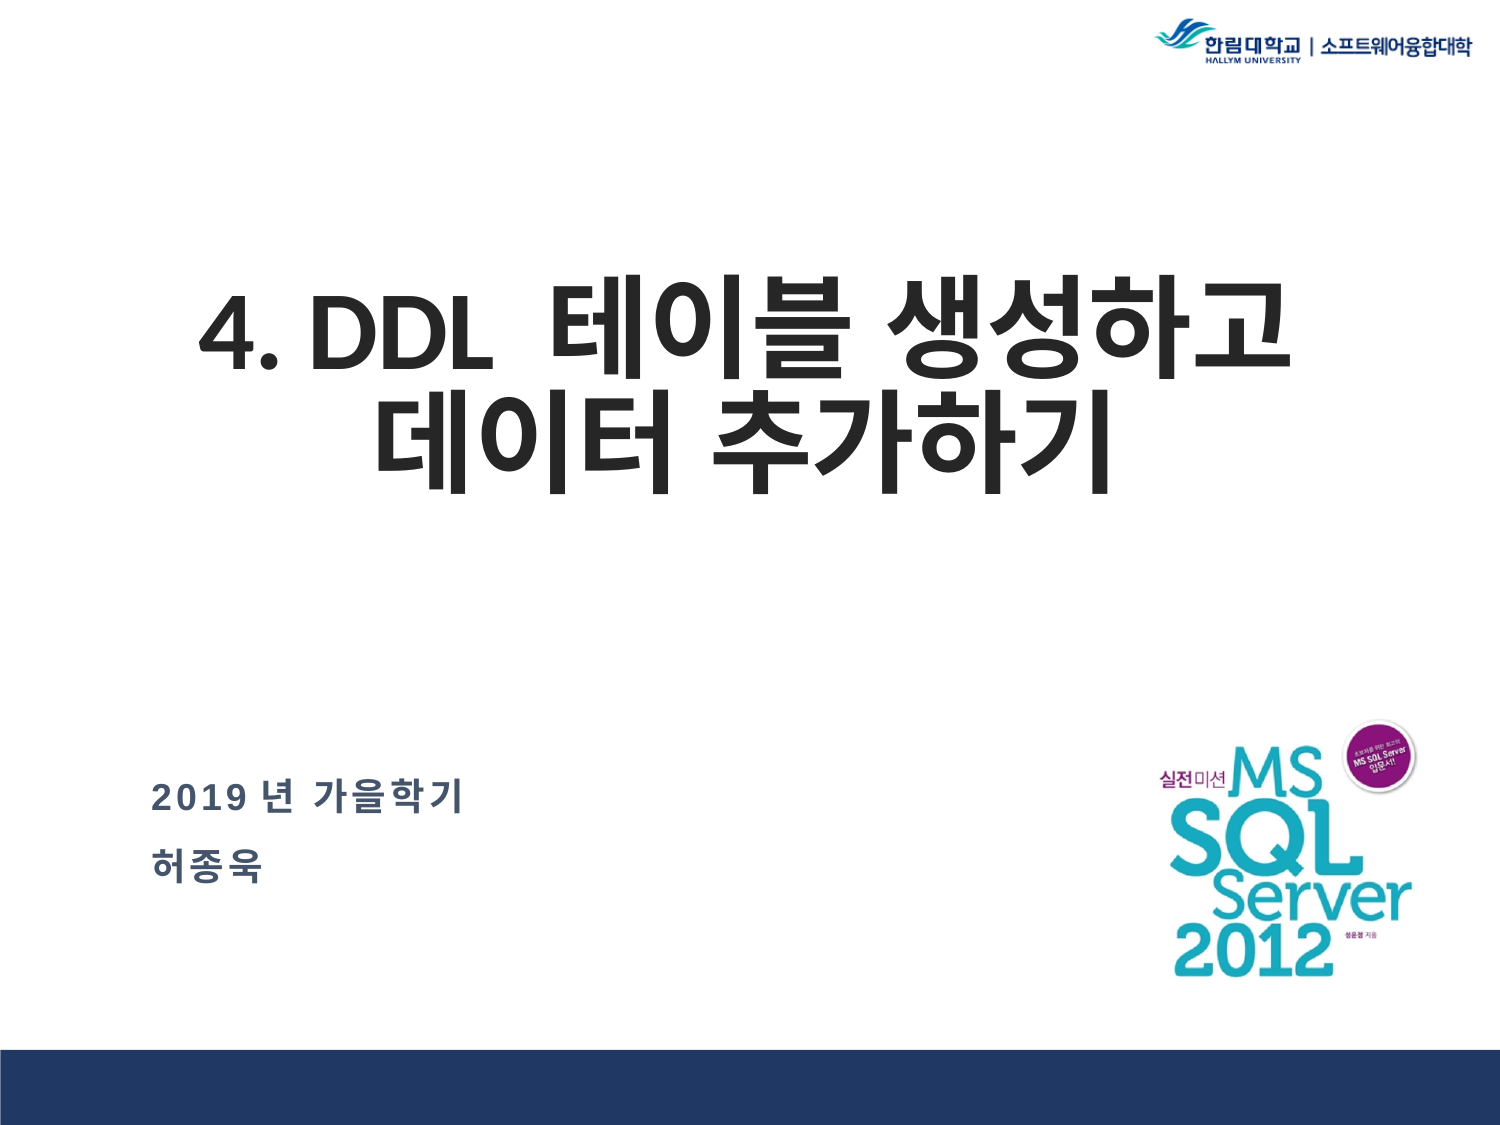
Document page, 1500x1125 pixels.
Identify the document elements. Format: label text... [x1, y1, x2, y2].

text_box 2019년 가을학기 허종욱 [136, 770, 511, 995]
title 4. DDL 테이블 생성하고 데이터 추가하기 [122, 175, 1370, 515]
picture [1148, 7, 1483, 76]
picture [1136, 708, 1423, 995]
